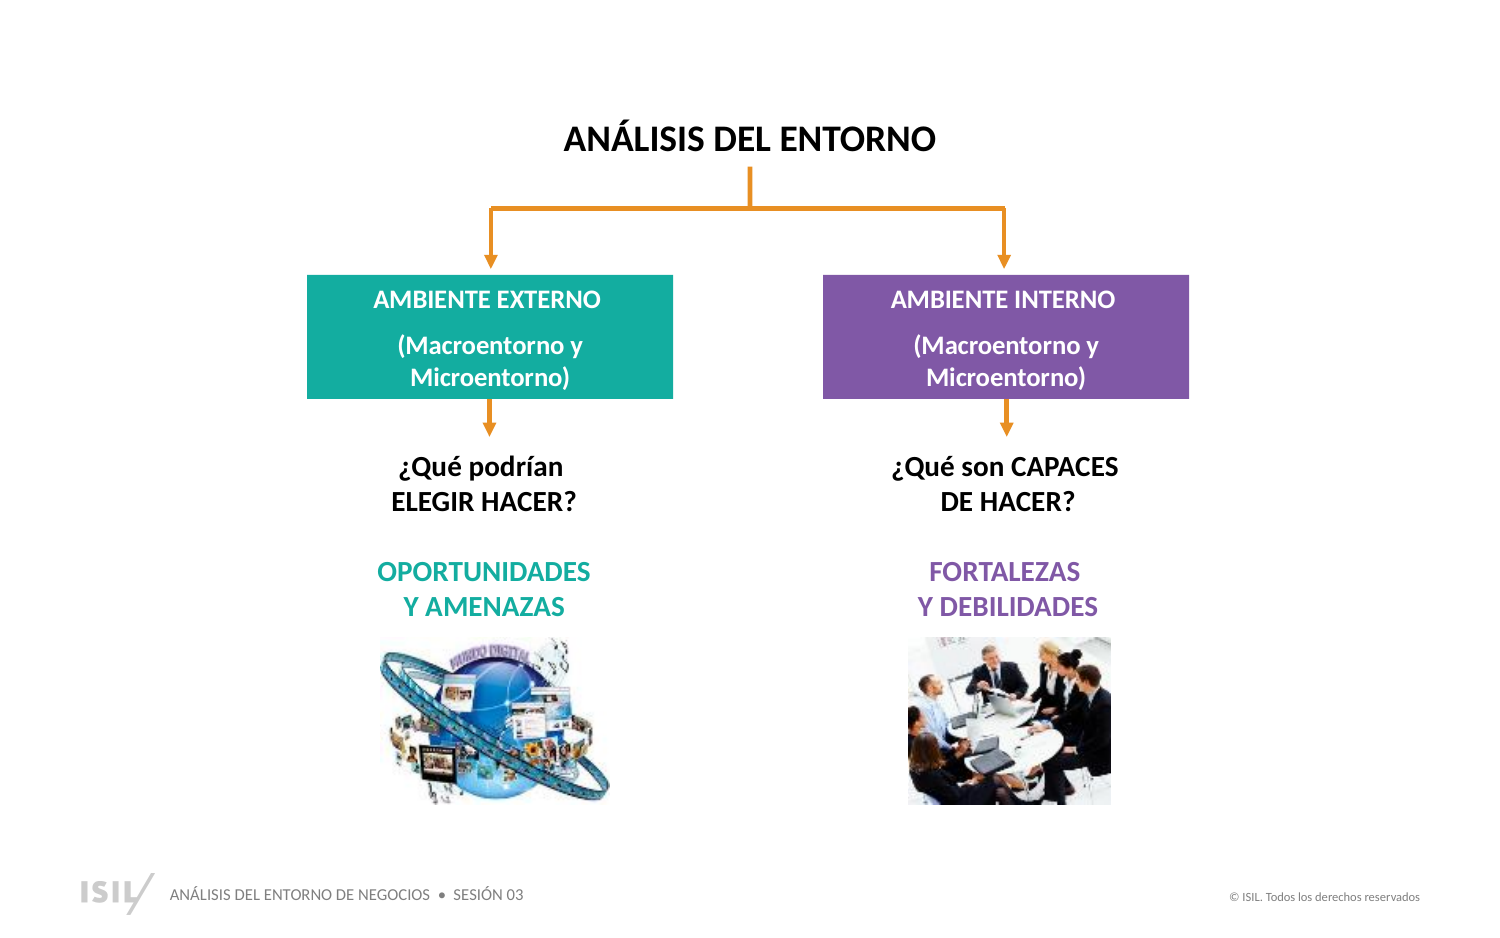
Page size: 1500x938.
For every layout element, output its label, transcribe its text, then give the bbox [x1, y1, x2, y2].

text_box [490, 207, 1005, 269]
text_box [306, 274, 674, 437]
text_box ¿Qué son CAPACES DE HACER? FORTALEZAS Y DEBILIDADES [792, 439, 1218, 665]
picture [907, 636, 1111, 805]
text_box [822, 274, 1190, 437]
text_box ¿Qué podrían ELEGIR HACER? OPORTUNIDADES Y AMENAZAS [271, 439, 697, 665]
text_box ANÁLISIS DEL ENTORNO [546, 106, 954, 167]
picture [380, 636, 610, 805]
